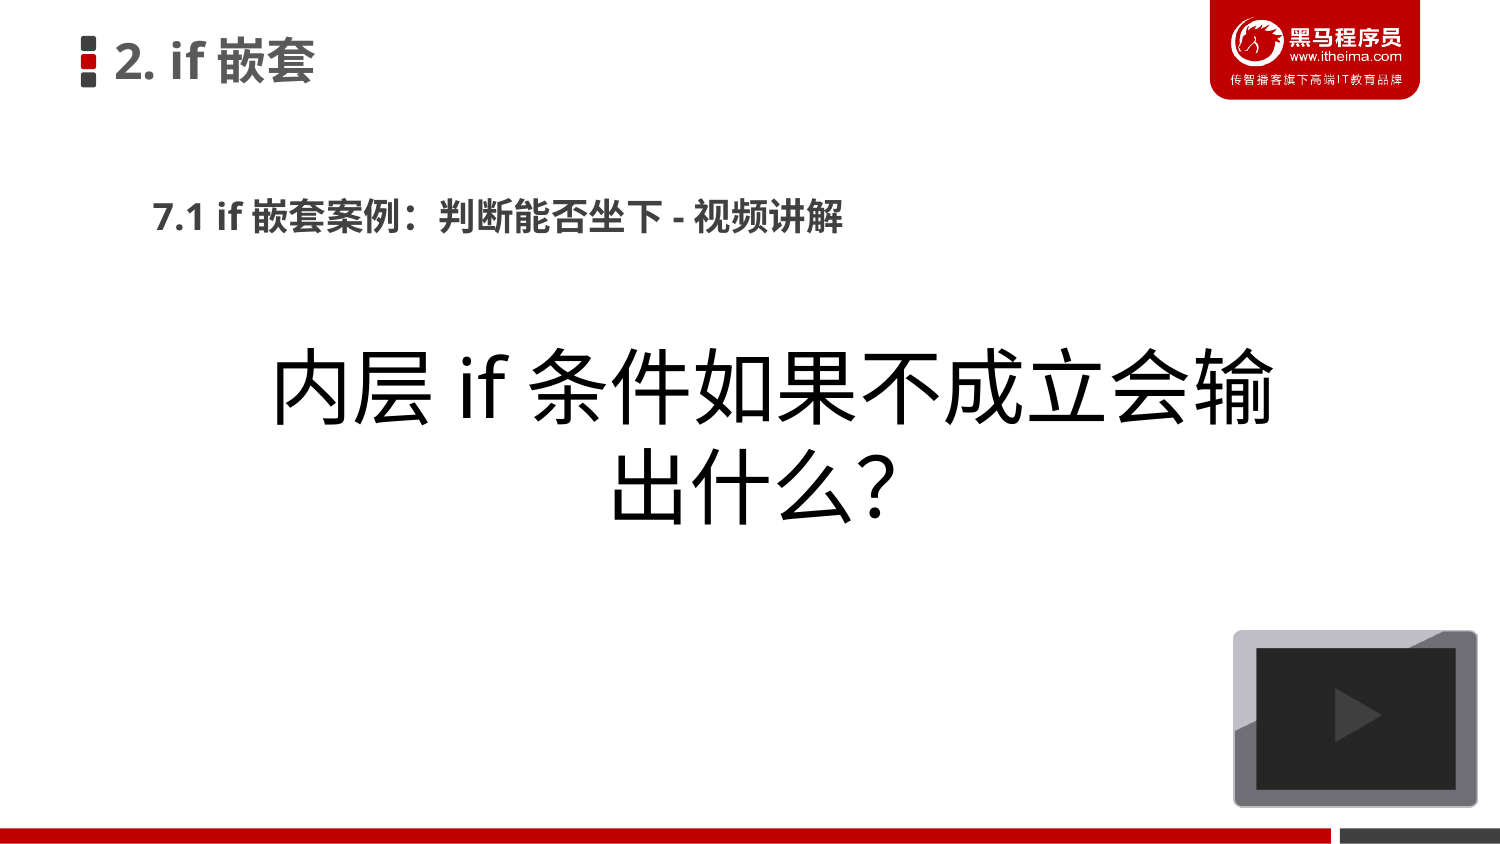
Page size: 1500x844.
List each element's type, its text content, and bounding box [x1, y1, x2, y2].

picture [1232, 630, 1478, 809]
text_box 7.1 if嵌套案例：判断能否坐下-视频讲解 [137, 185, 1004, 246]
text_box 2. if嵌套 [103, 0, 987, 130]
text_box 内层if条件如果不成立会输出什么？ [242, 327, 1304, 543]
picture [1212, 8, 1421, 94]
